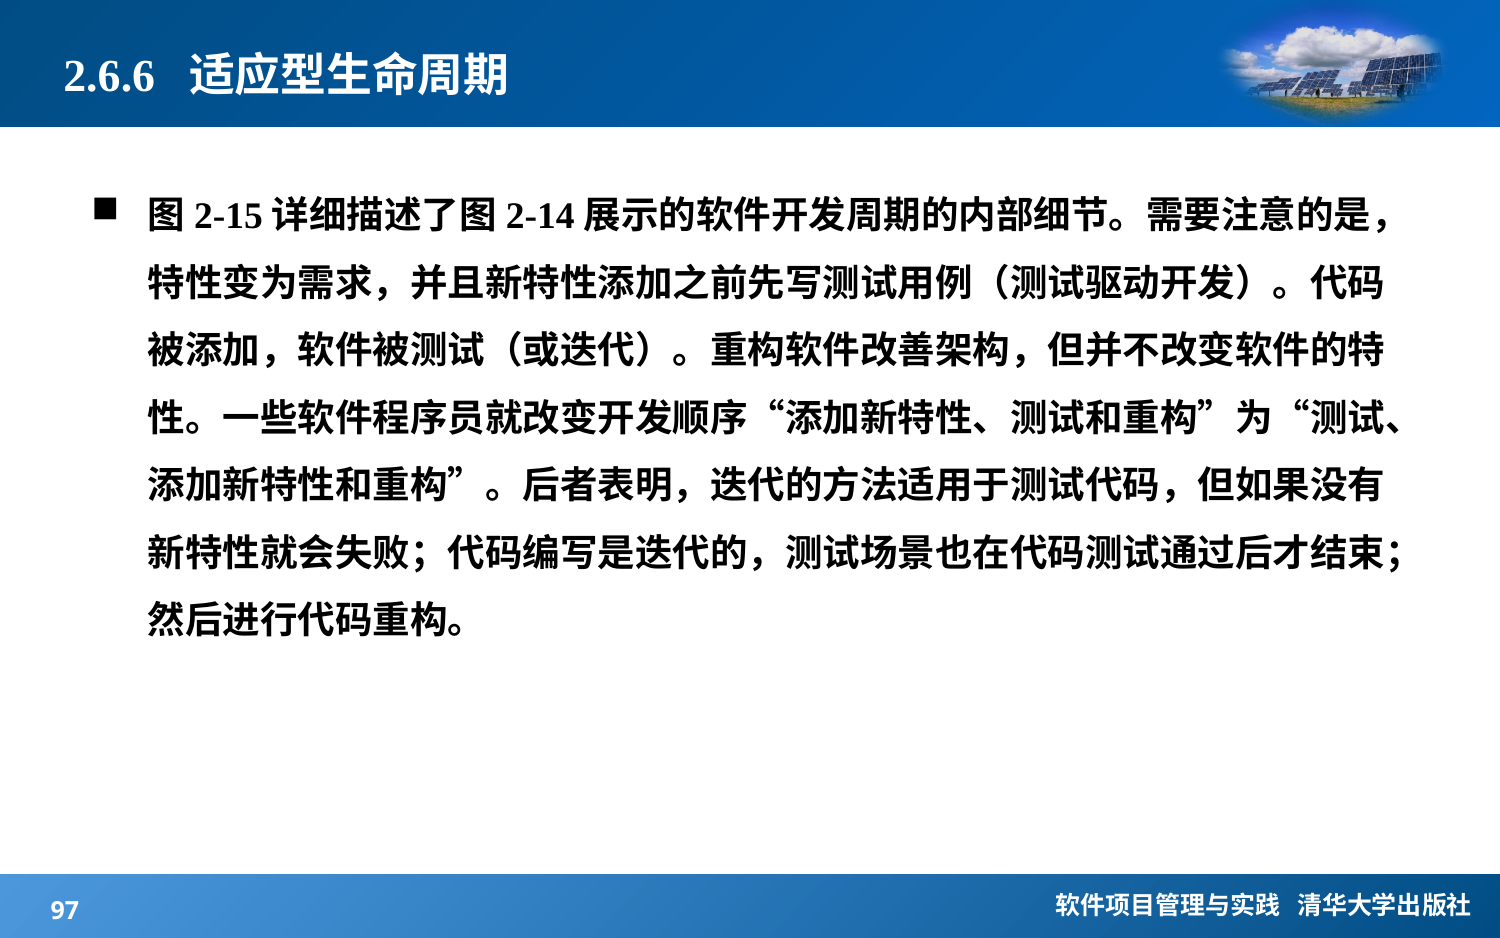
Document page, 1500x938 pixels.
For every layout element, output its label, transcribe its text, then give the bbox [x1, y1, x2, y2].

picture [1233, 6, 1433, 113]
title 2.6.6 适应型生命周期 [48, 19, 1005, 127]
text_box 图2-15详细描述了图2-14展示的软件开发周期的内部细节。需要注意的是，特性变为需求，并且新特性添加之前先写测试用例（测试驱动开发）。代码被添加，软件被测试（或迭代）。重构软件改善架构，但并不改变软件的特性。一些软件程序员就改变开发顺序“添加新特性、测试和重构”为“测试、添加新特性和重构”。后者表明，迭代的方法适用于测试代码，但如果没有新特性就会失败；代码编写是迭代的，测试场景也在代码测试通过后才结束；然后进行代码重构。 [76, 161, 1424, 748]
